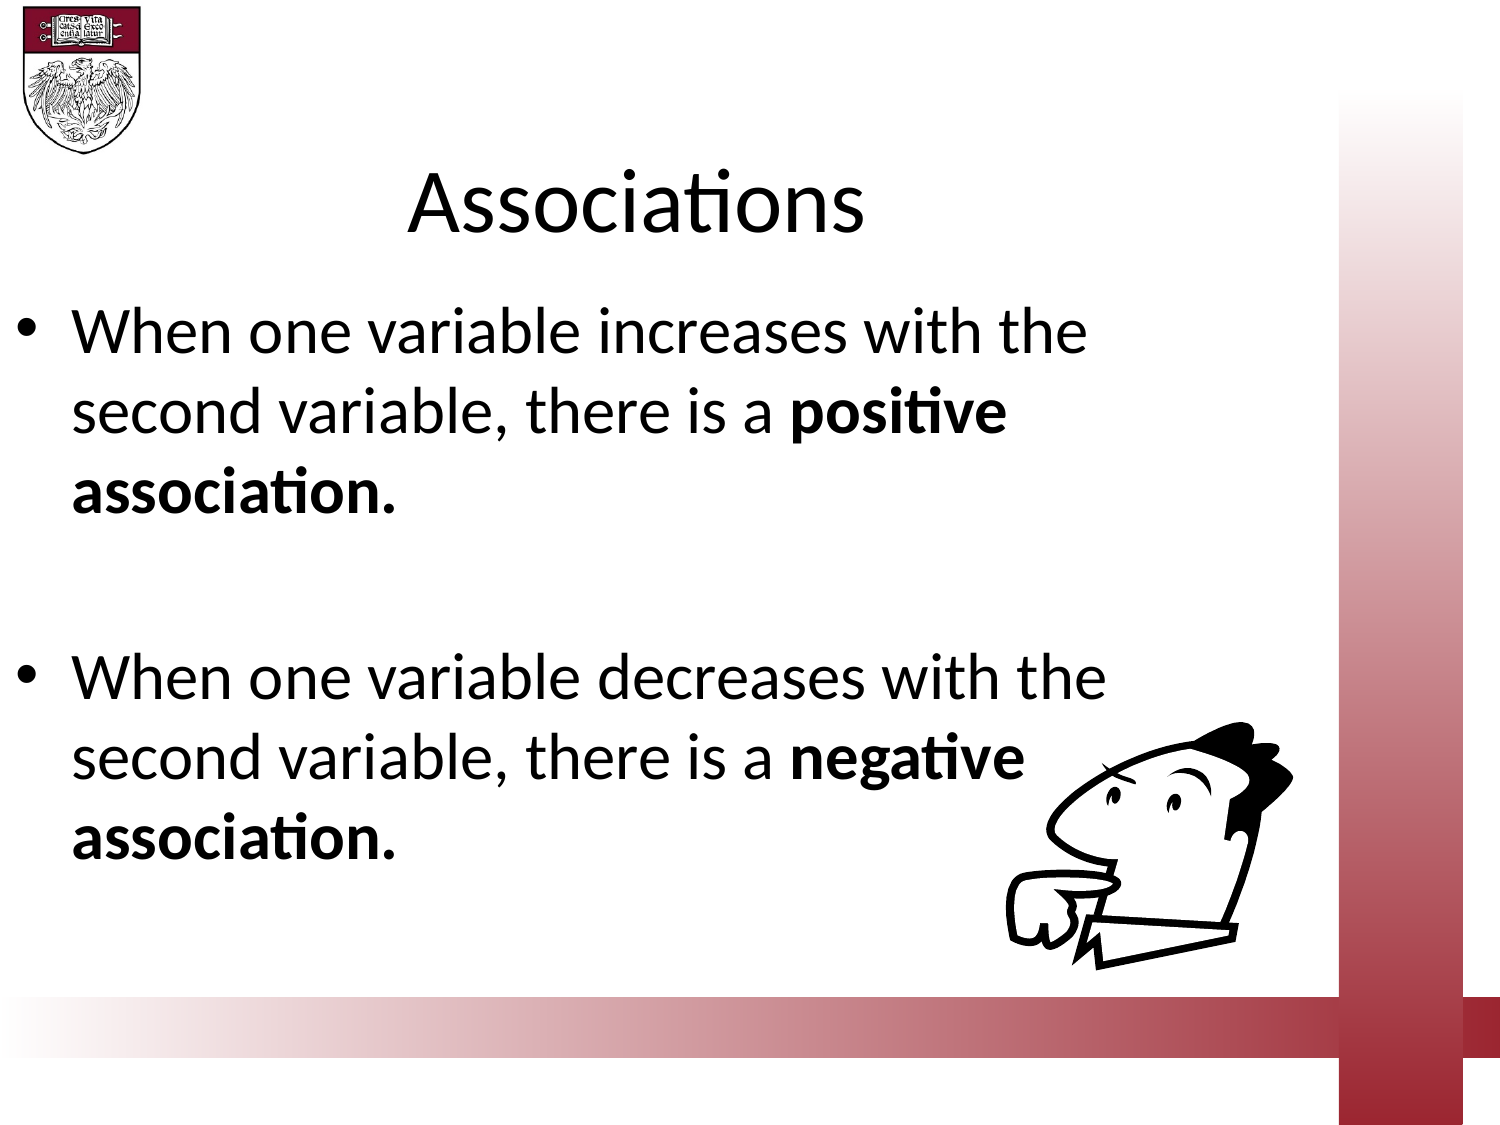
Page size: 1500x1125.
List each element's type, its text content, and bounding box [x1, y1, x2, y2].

list When one variable increases with the second variable, there is a positive association. When one variable decreases with the second variable, there is a negative association. [0, 279, 1276, 980]
picture [0, 0, 163, 112]
picture [999, 720, 1297, 971]
title Associations [0, 112, 1275, 279]
